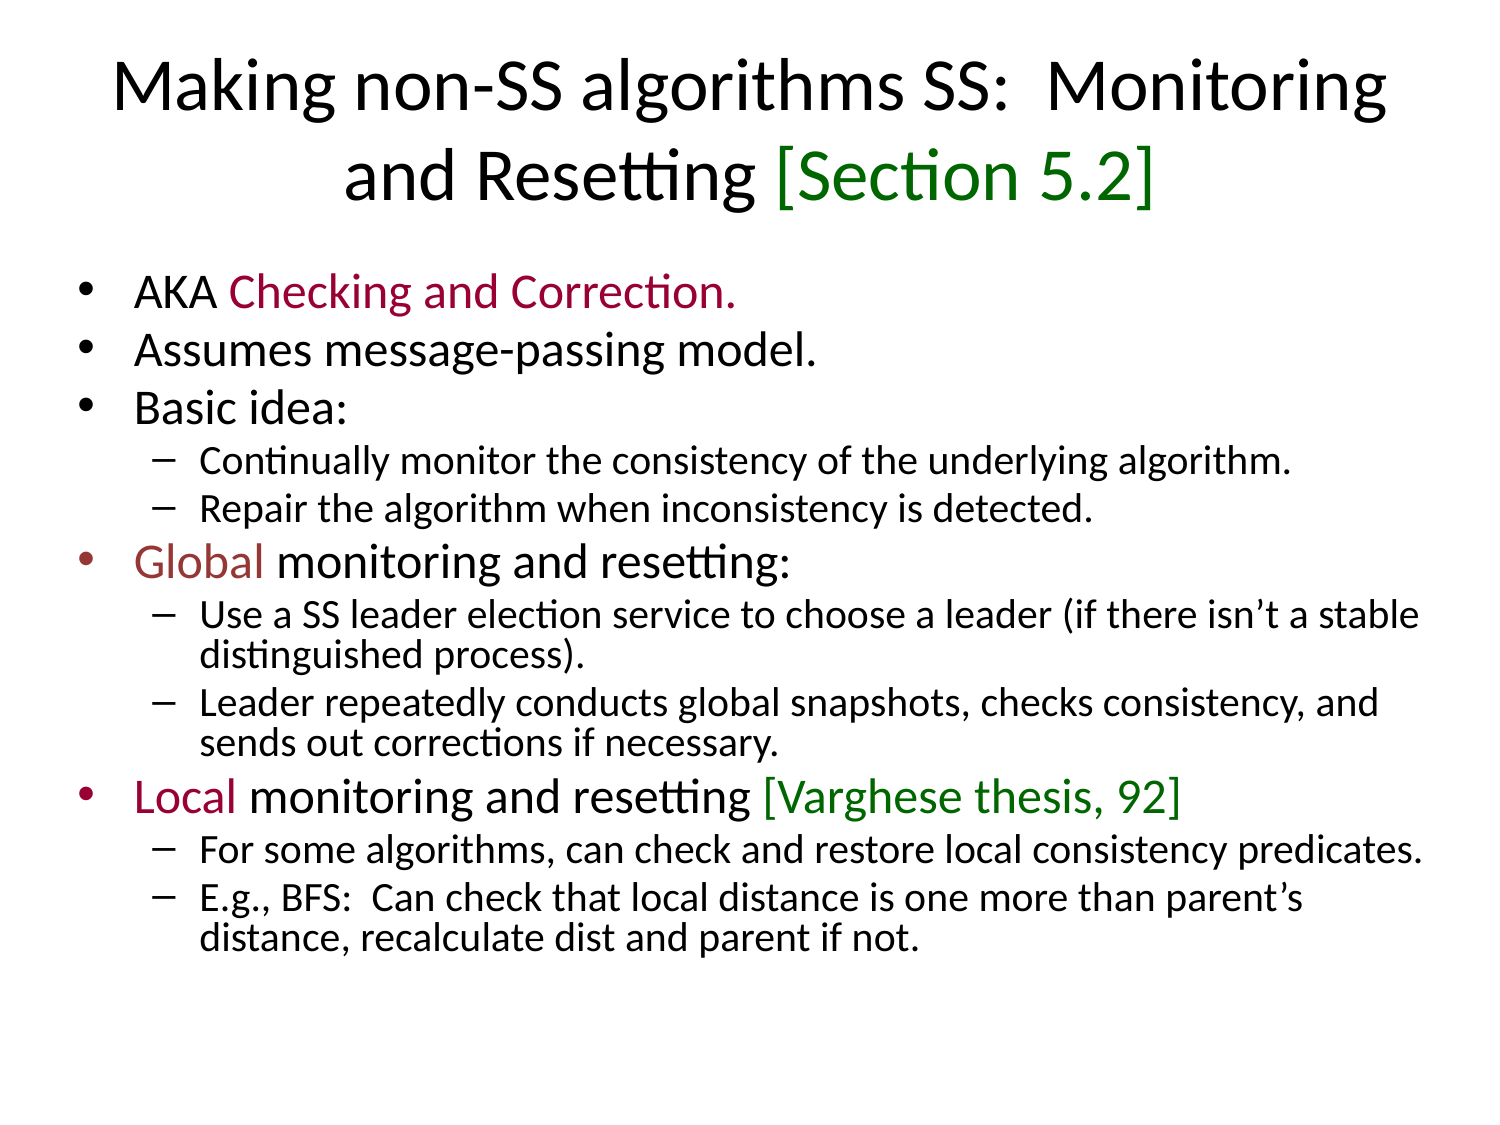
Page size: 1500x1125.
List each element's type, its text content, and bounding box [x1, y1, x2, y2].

title Making non-SS algorithms SS: Monitoring and Resetting [Section 5.2] [75, 24, 1425, 225]
list AKA Checking and Correction. Assumes message-passing model. Basic idea: Continually monitor the consistency of the underlying algorithm. Repair the algorithm when inconsistency is detected. Global monitoring and resetting: Use a SS leader election service to choose a leader (if there isn’t a stable distinguished process). Leader repeatedly conducts global snapshots, checks consistency, and sends out corrections if necessary. Local monitoring and resetting [Varghese thesis, 92] For some algorithms, can check and restore local consistency predicates. E.g., BFS: Can check that local distance is one more than parent’s distance, recalculate dist and parent if not. [62, 262, 1450, 1100]
